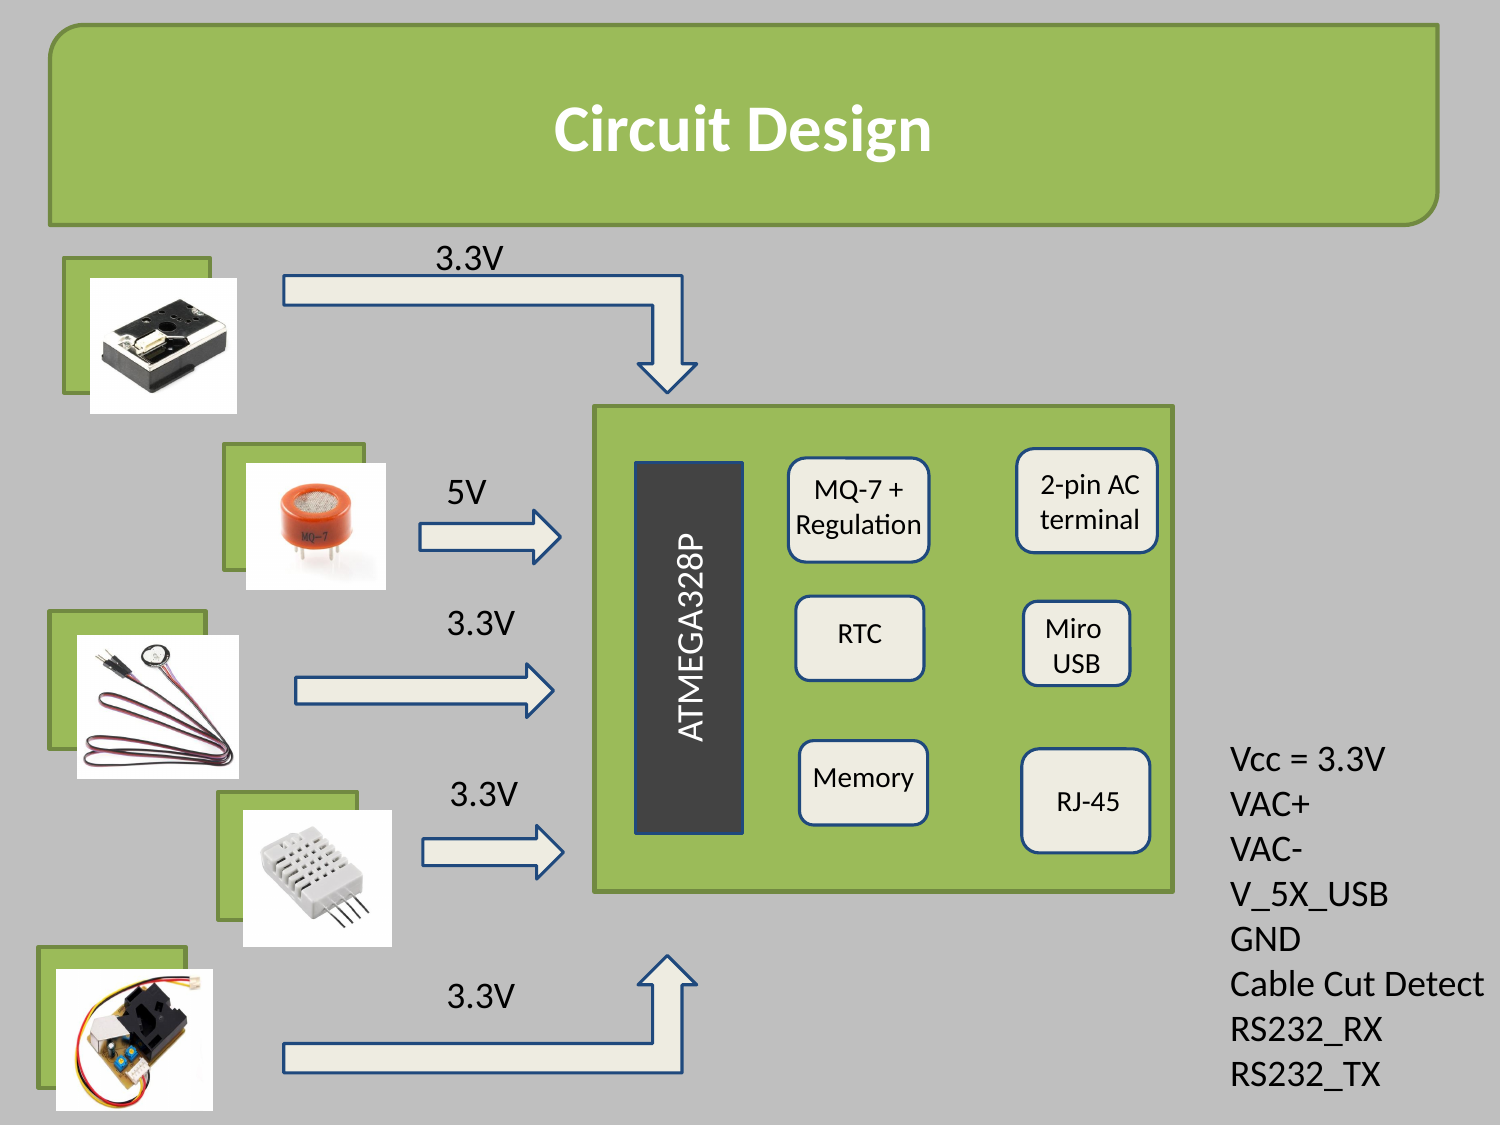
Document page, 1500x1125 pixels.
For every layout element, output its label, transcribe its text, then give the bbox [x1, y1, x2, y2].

text_box Memory [777, 750, 950, 815]
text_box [218, 791, 392, 948]
text_box [796, 671, 924, 681]
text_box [63, 257, 237, 415]
text_box [283, 955, 697, 1073]
text_box 3.3V [419, 224, 538, 289]
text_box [38, 946, 213, 1111]
text_box 5V [431, 459, 549, 524]
text_box ATMEGA328P [657, 510, 722, 757]
text_box 3.3V [431, 590, 549, 654]
text_box [1019, 448, 1155, 457]
text_box 2-pin AC terminal [1003, 457, 1178, 533]
text_box MQ-7 + Regulation [777, 462, 940, 564]
text_box [800, 740, 927, 750]
text_box 3.3V [431, 963, 549, 1028]
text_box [224, 443, 386, 590]
text_box Circuit Design [50, 24, 1438, 225]
text_box Vcc = 3.3V VAC+ VAC- V_5X_USB GND Cable Cut Detect RS232_RX RS232_TX [1215, 726, 1500, 1099]
text_box [594, 405, 1173, 892]
text_box Miro USB [990, 601, 1164, 666]
text_box [800, 815, 927, 826]
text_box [49, 610, 239, 779]
text_box [422, 826, 564, 880]
text_box [419, 523, 561, 564]
text_box [1021, 821, 1150, 853]
text_box RJ-45 [1002, 774, 1175, 821]
text_box [794, 457, 923, 462]
text_box [635, 462, 743, 834]
text_box [1016, 533, 1158, 553]
text_box RTC [773, 606, 947, 671]
text_box [295, 663, 554, 718]
text_box [283, 275, 697, 394]
text_box 3.3V [434, 761, 552, 826]
text_box [796, 596, 924, 606]
text_box [1023, 666, 1130, 686]
text_box [1021, 748, 1150, 774]
